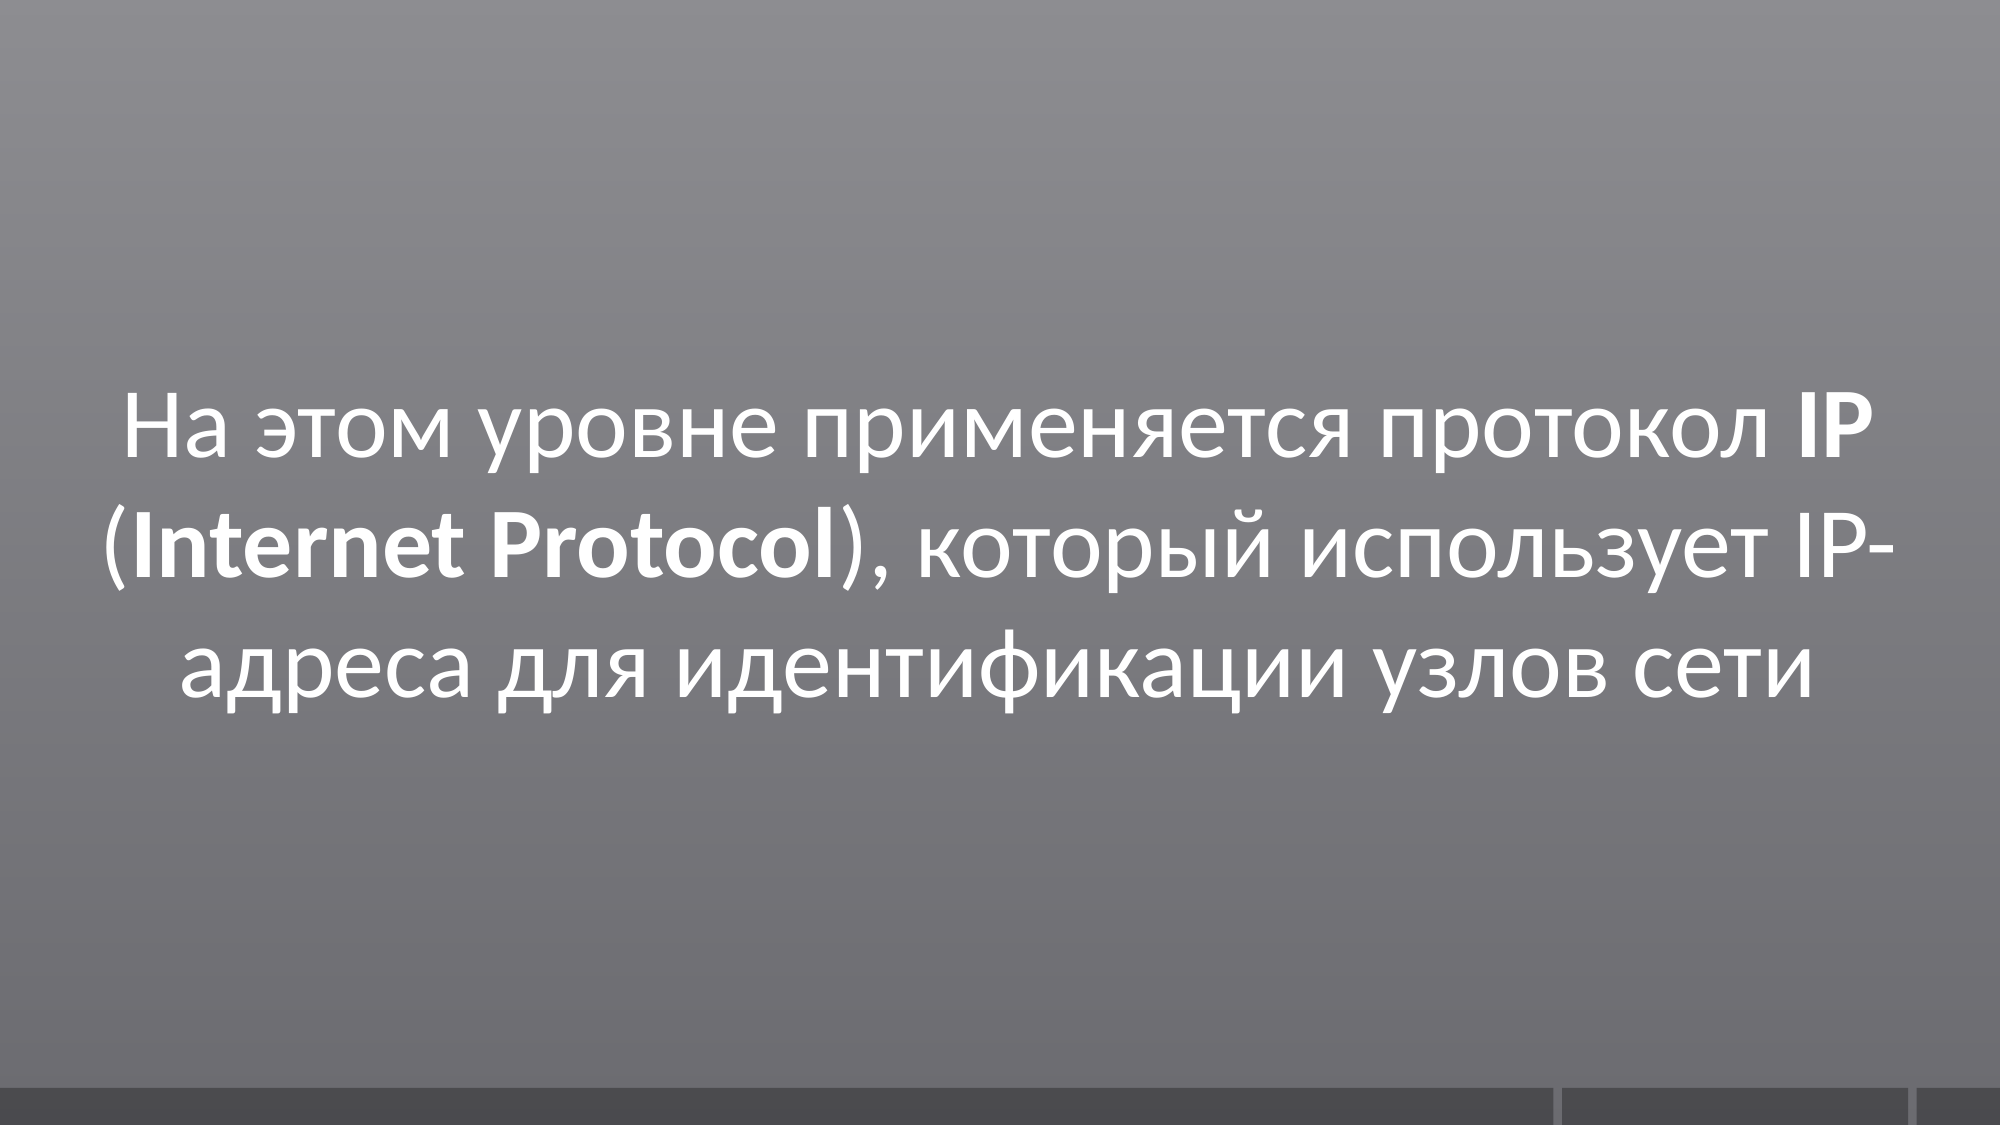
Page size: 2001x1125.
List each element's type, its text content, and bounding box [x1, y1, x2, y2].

text_box На этом уровне применяется протокол IP (Internet Protocol), который использует IP-адреса для идентификации узлов сети [0, 350, 2000, 725]
